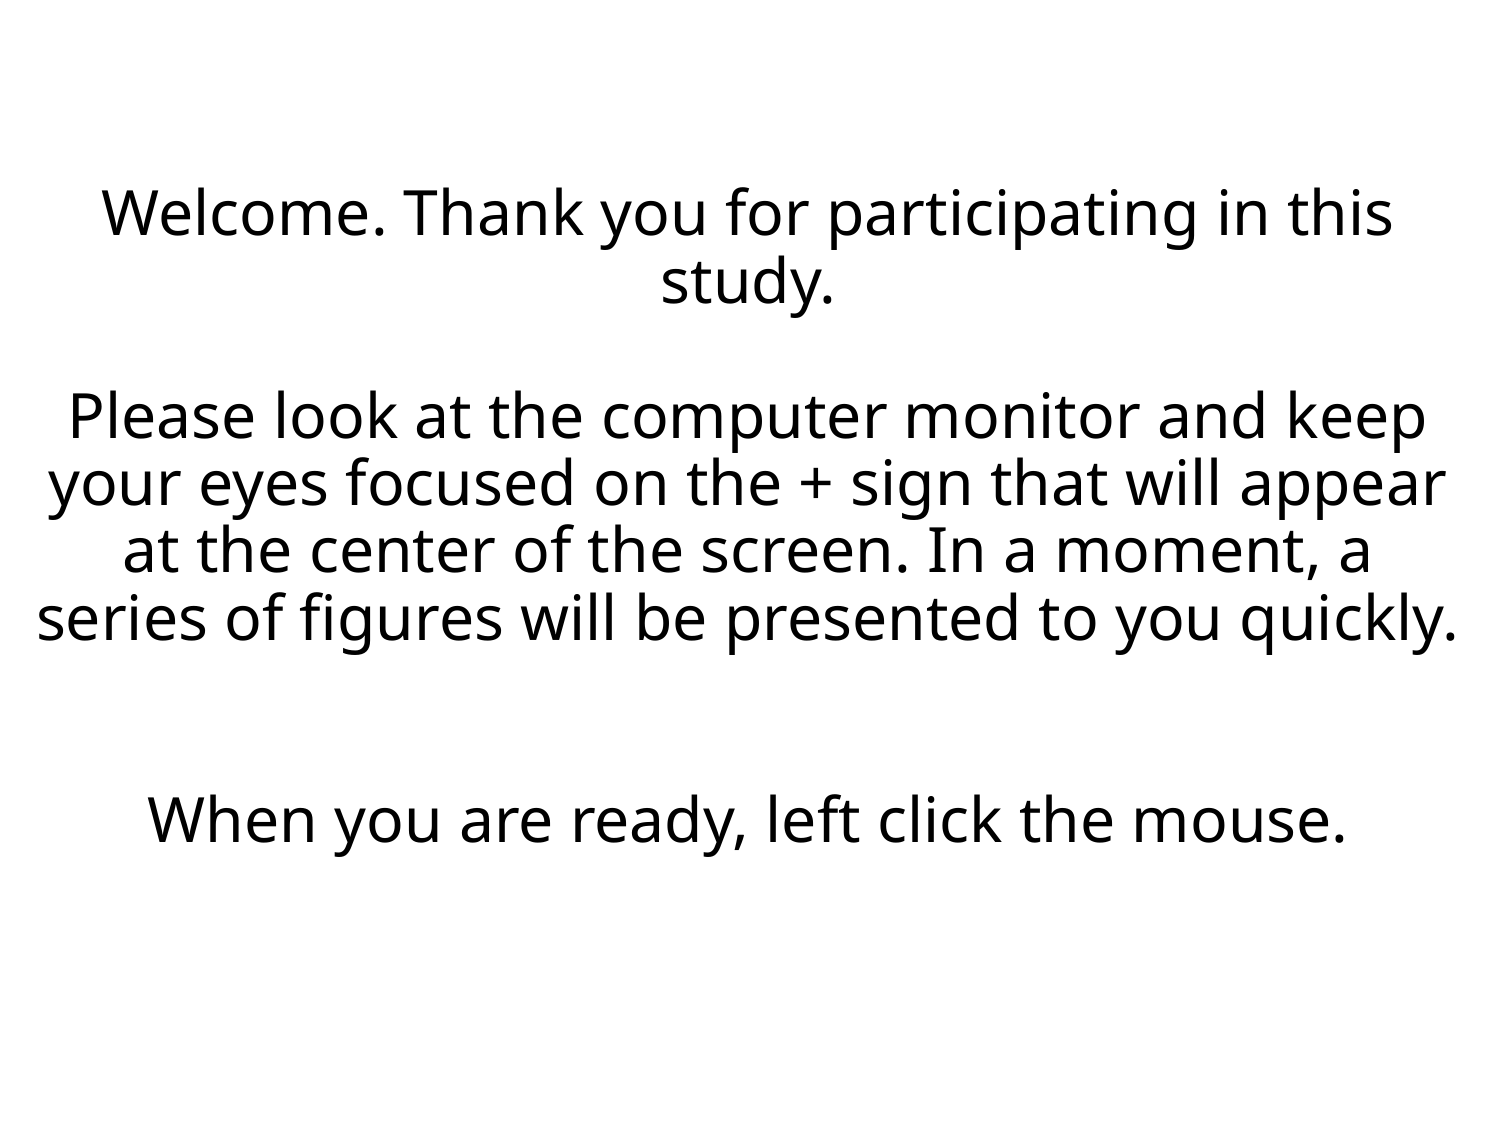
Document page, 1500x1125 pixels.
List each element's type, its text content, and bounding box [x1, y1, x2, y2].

title Welcome. Thank you for participating in this study. Please look at the computer monitor and keep your eyes focused on the + sign that will appear at the center of the screen. In a moment, a series of figures will be presented to you quickly. When you are ready, left click the mouse. [17, 238, 1480, 864]
